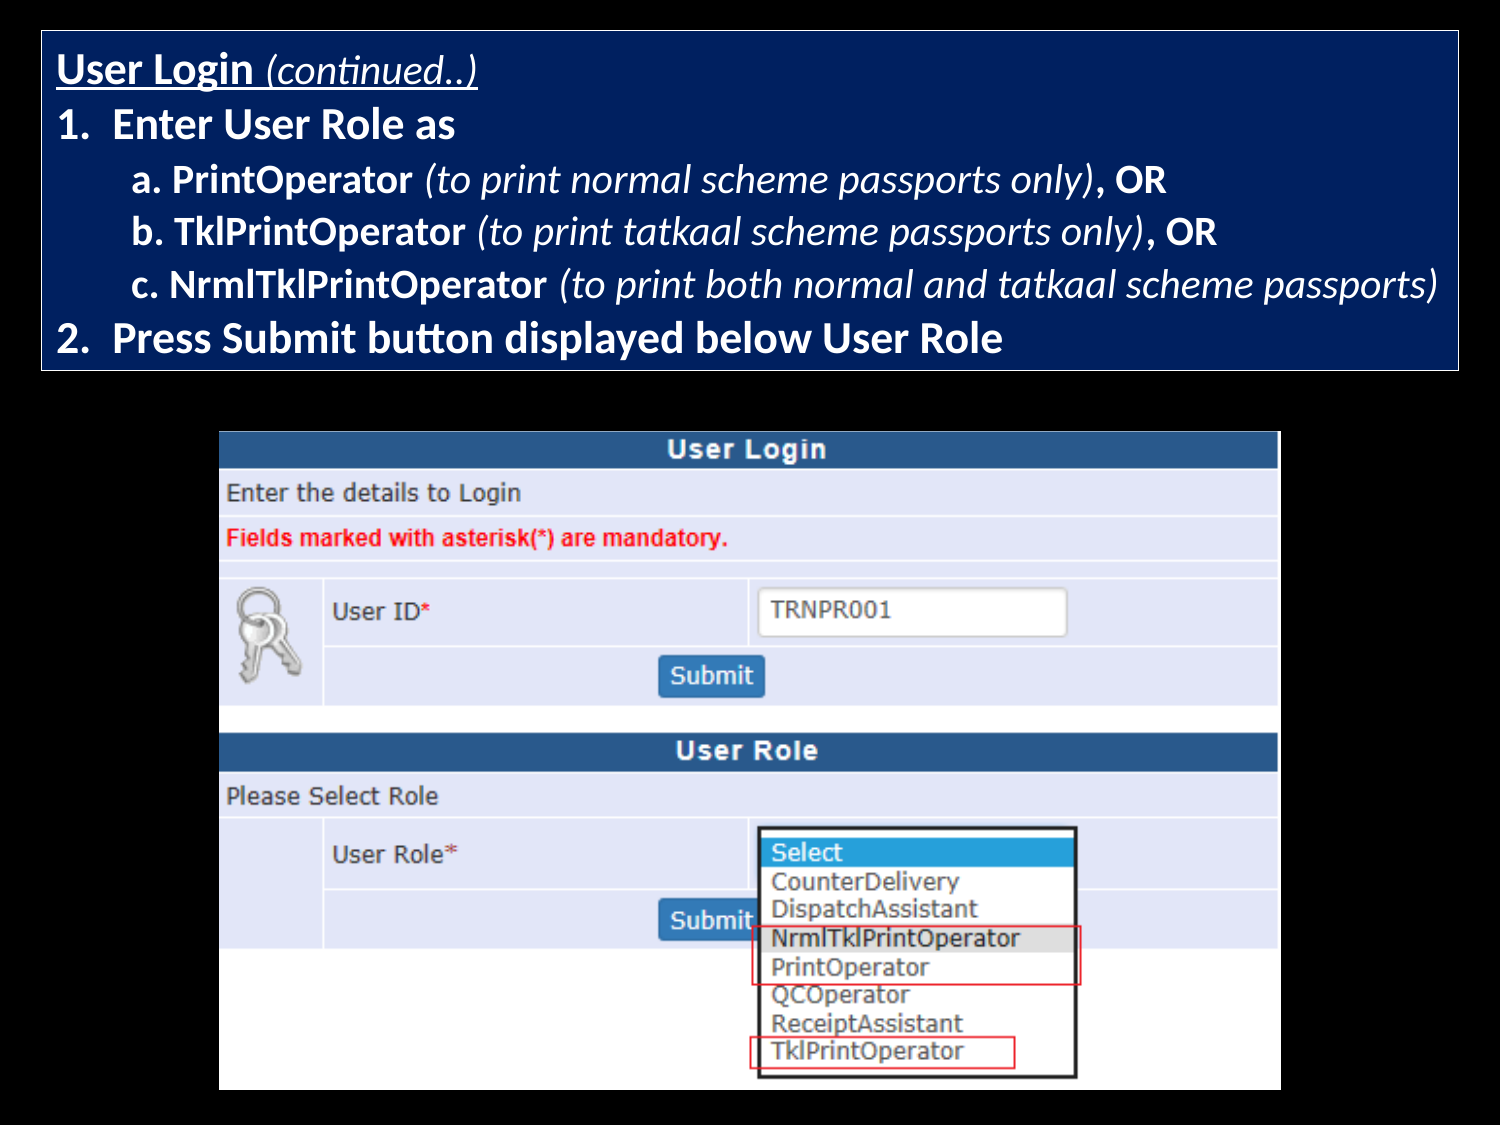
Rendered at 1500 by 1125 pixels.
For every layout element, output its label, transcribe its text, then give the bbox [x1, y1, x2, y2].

text_box User Login (continued..) Enter User Role as a. PrintOperator (to print normal scheme passports only), OR b. TklPrintOperator (to print tatkaal scheme passports only), OR c. NrmlTklPrintOperator (to print both normal and tatkaal scheme passports) Press Submit button displayed below User Role [41, 30, 1459, 371]
picture [218, 430, 1282, 1091]
